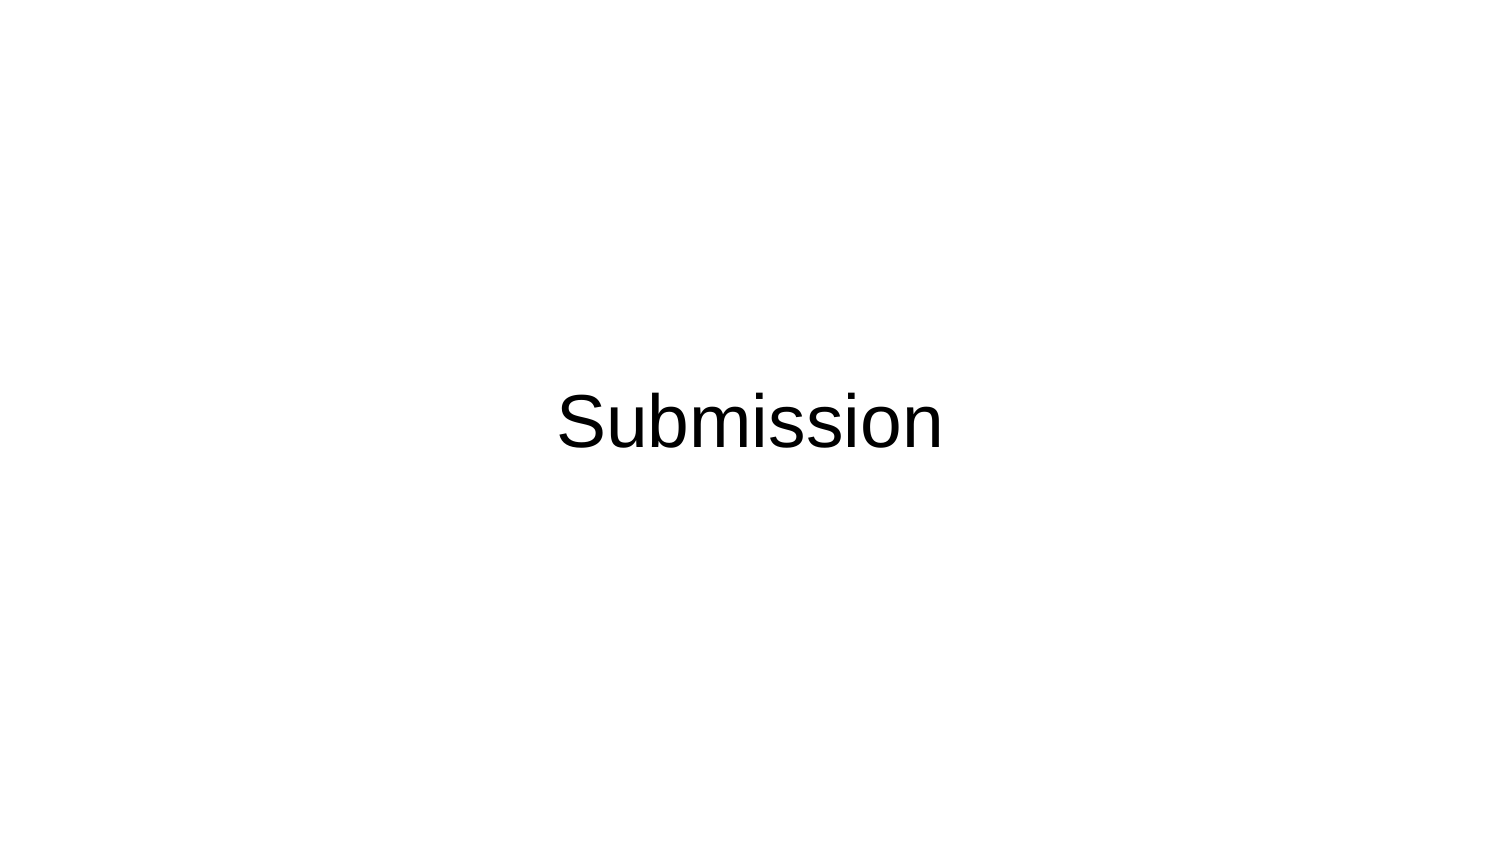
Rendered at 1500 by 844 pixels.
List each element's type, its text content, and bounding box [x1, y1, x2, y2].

title Submission [51, 352, 1449, 491]
